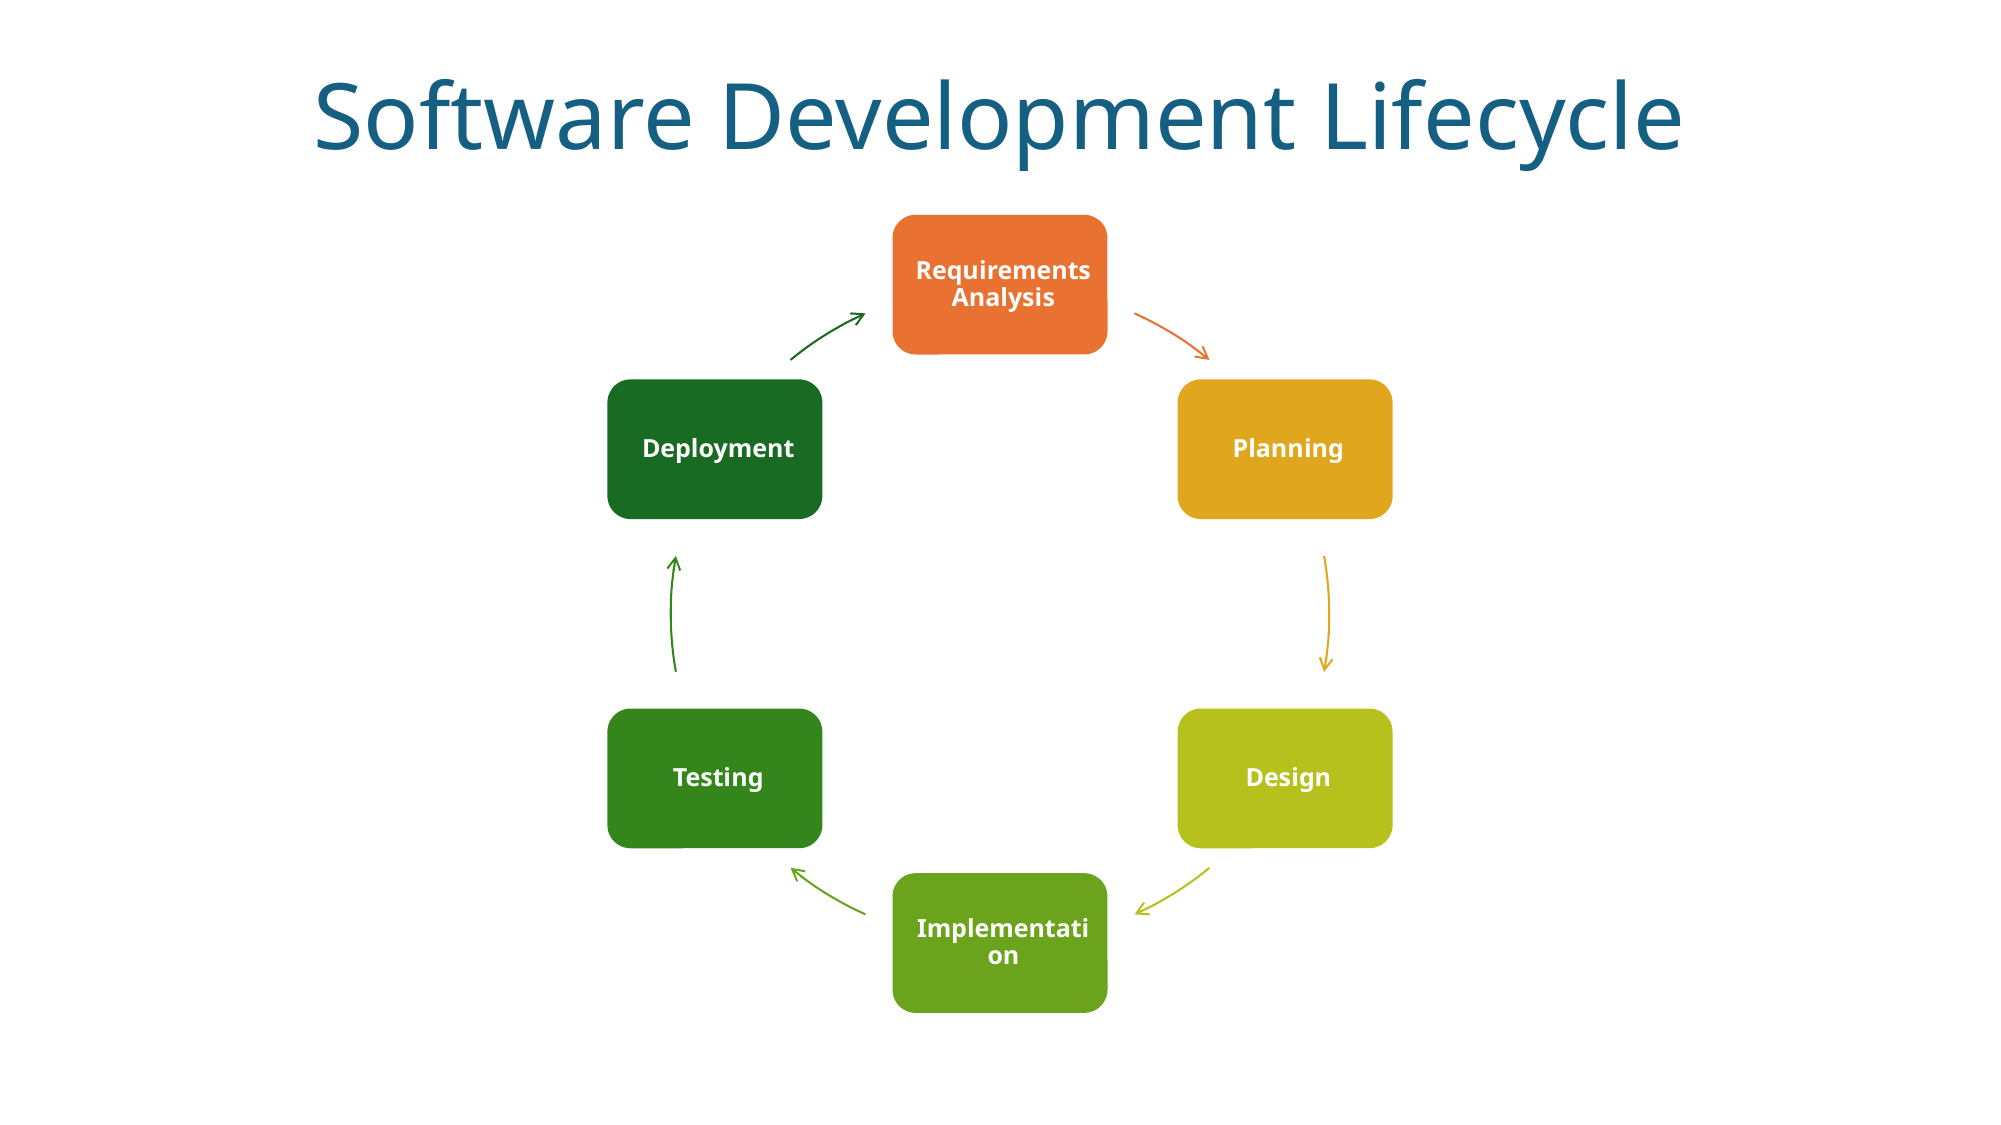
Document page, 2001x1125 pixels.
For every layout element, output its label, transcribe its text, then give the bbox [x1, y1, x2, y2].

title Software Development Lifecycle [137, 59, 1863, 181]
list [136, 213, 1863, 1014]
